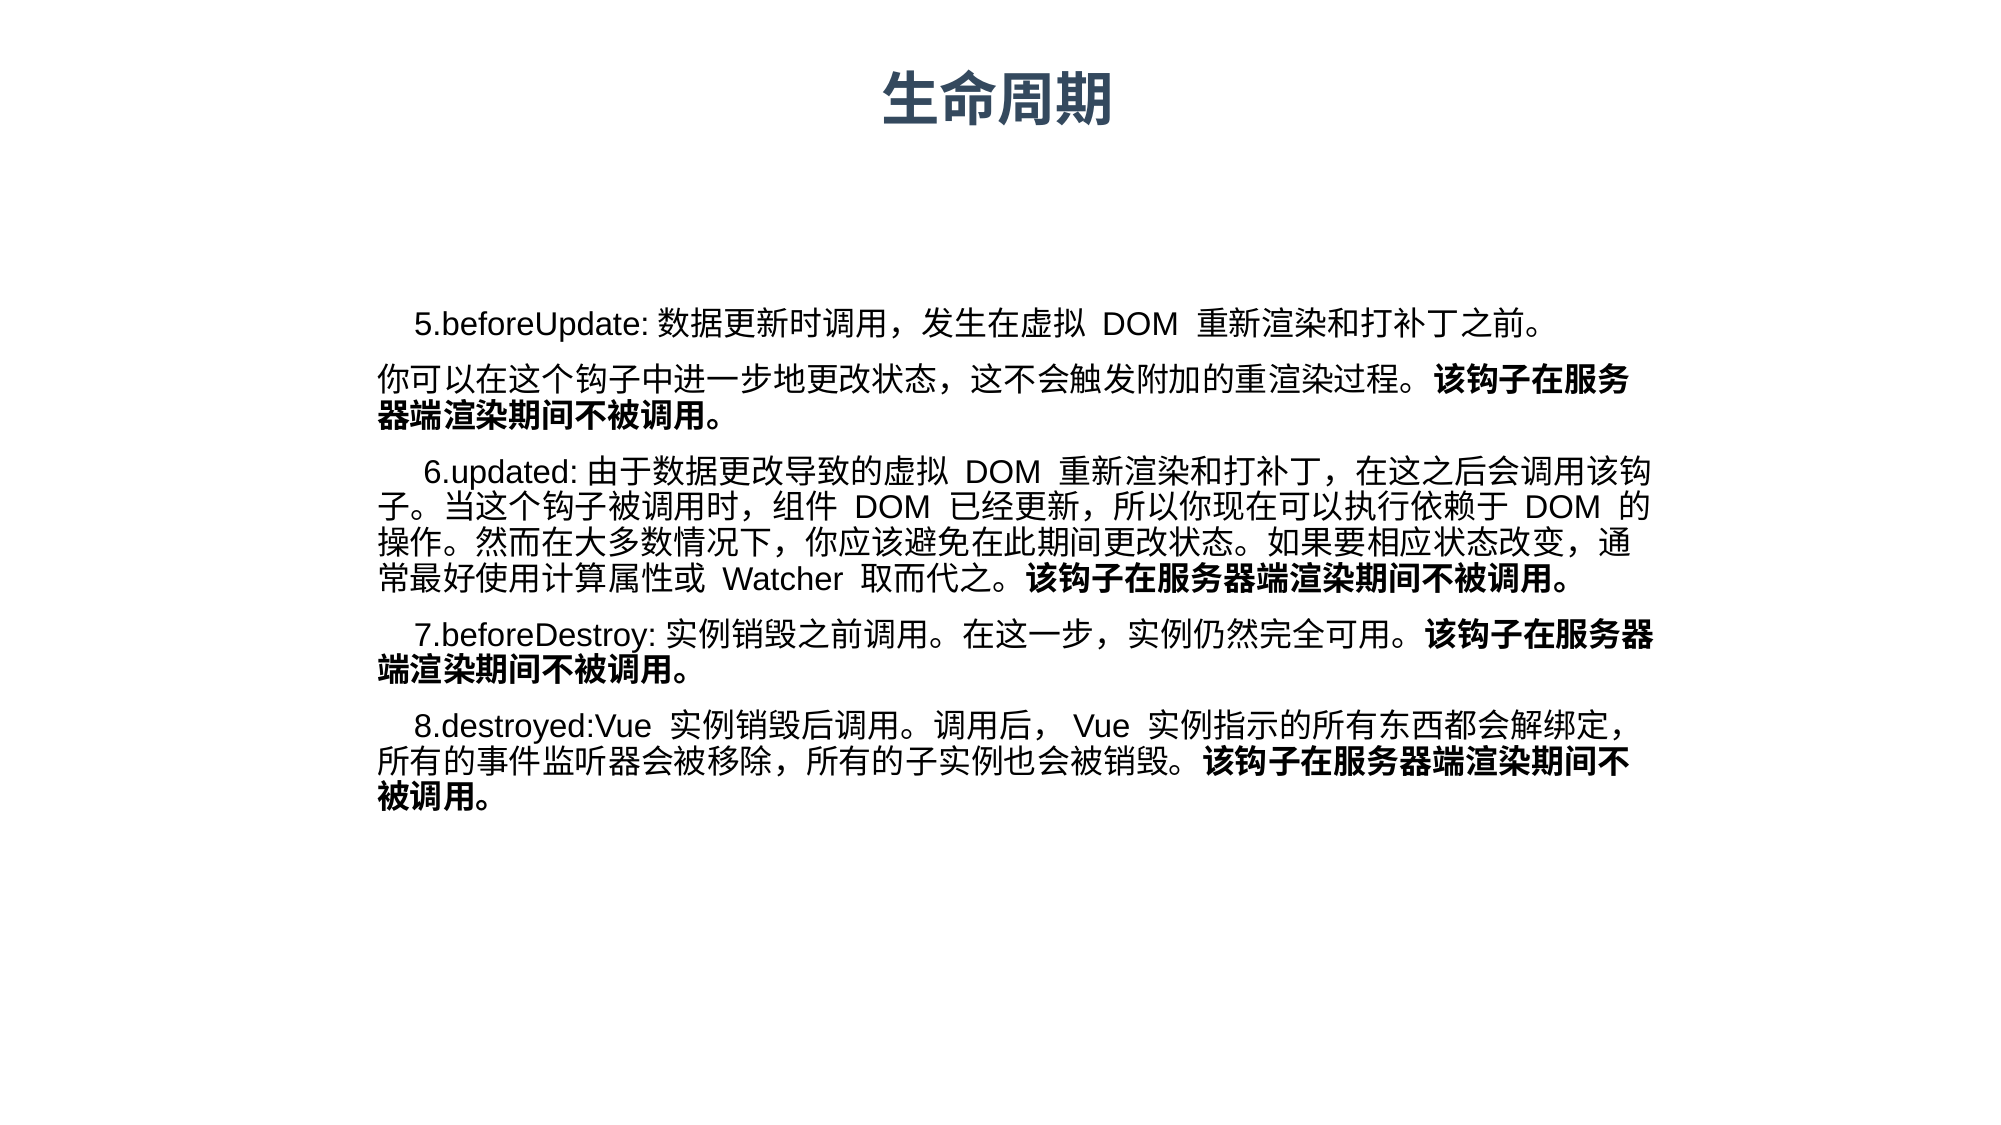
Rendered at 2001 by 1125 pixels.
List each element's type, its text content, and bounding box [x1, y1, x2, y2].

title 生命周期 [866, 45, 1134, 150]
list 5.beforeUpdate:数据更新时调用，发生在虚拟 DOM 重新渲染和打补丁之前。 你可以在这个钩子中进一步地更改状态，这不会触发附加的重渲染过程。该钩子在服务器端渲染期间不被调用。 6.updated:由于数据更改导致的虚拟 DOM 重新渲染和打补丁，在这之后会调用该钩子。当这个钩子被调用时，组件 DOM 已经更新，所以你现在可以执行依赖于 DOM 的操作。然而在大多数情况下，你应该避免在此期间更改状态。如果要相应状态改变，通常最好使用计算属性或 Watcher 取而代之。该钩子在服务器端渲染期间不被调用。 7.beforeDestroy:实例销毁之前调用。在这一步，实例仍然完全可用。该钩子在服务器端渲染期间不被调用。 8.destroyed:Vue 实例销毁后调用。调用后，Vue 实例指示的所有东西都会解绑定，所有的事件监听器会被移除，所有的子实例也会被销毁。该钩子在服务器端渲染期间不被调用。 [324, 299, 1675, 825]
